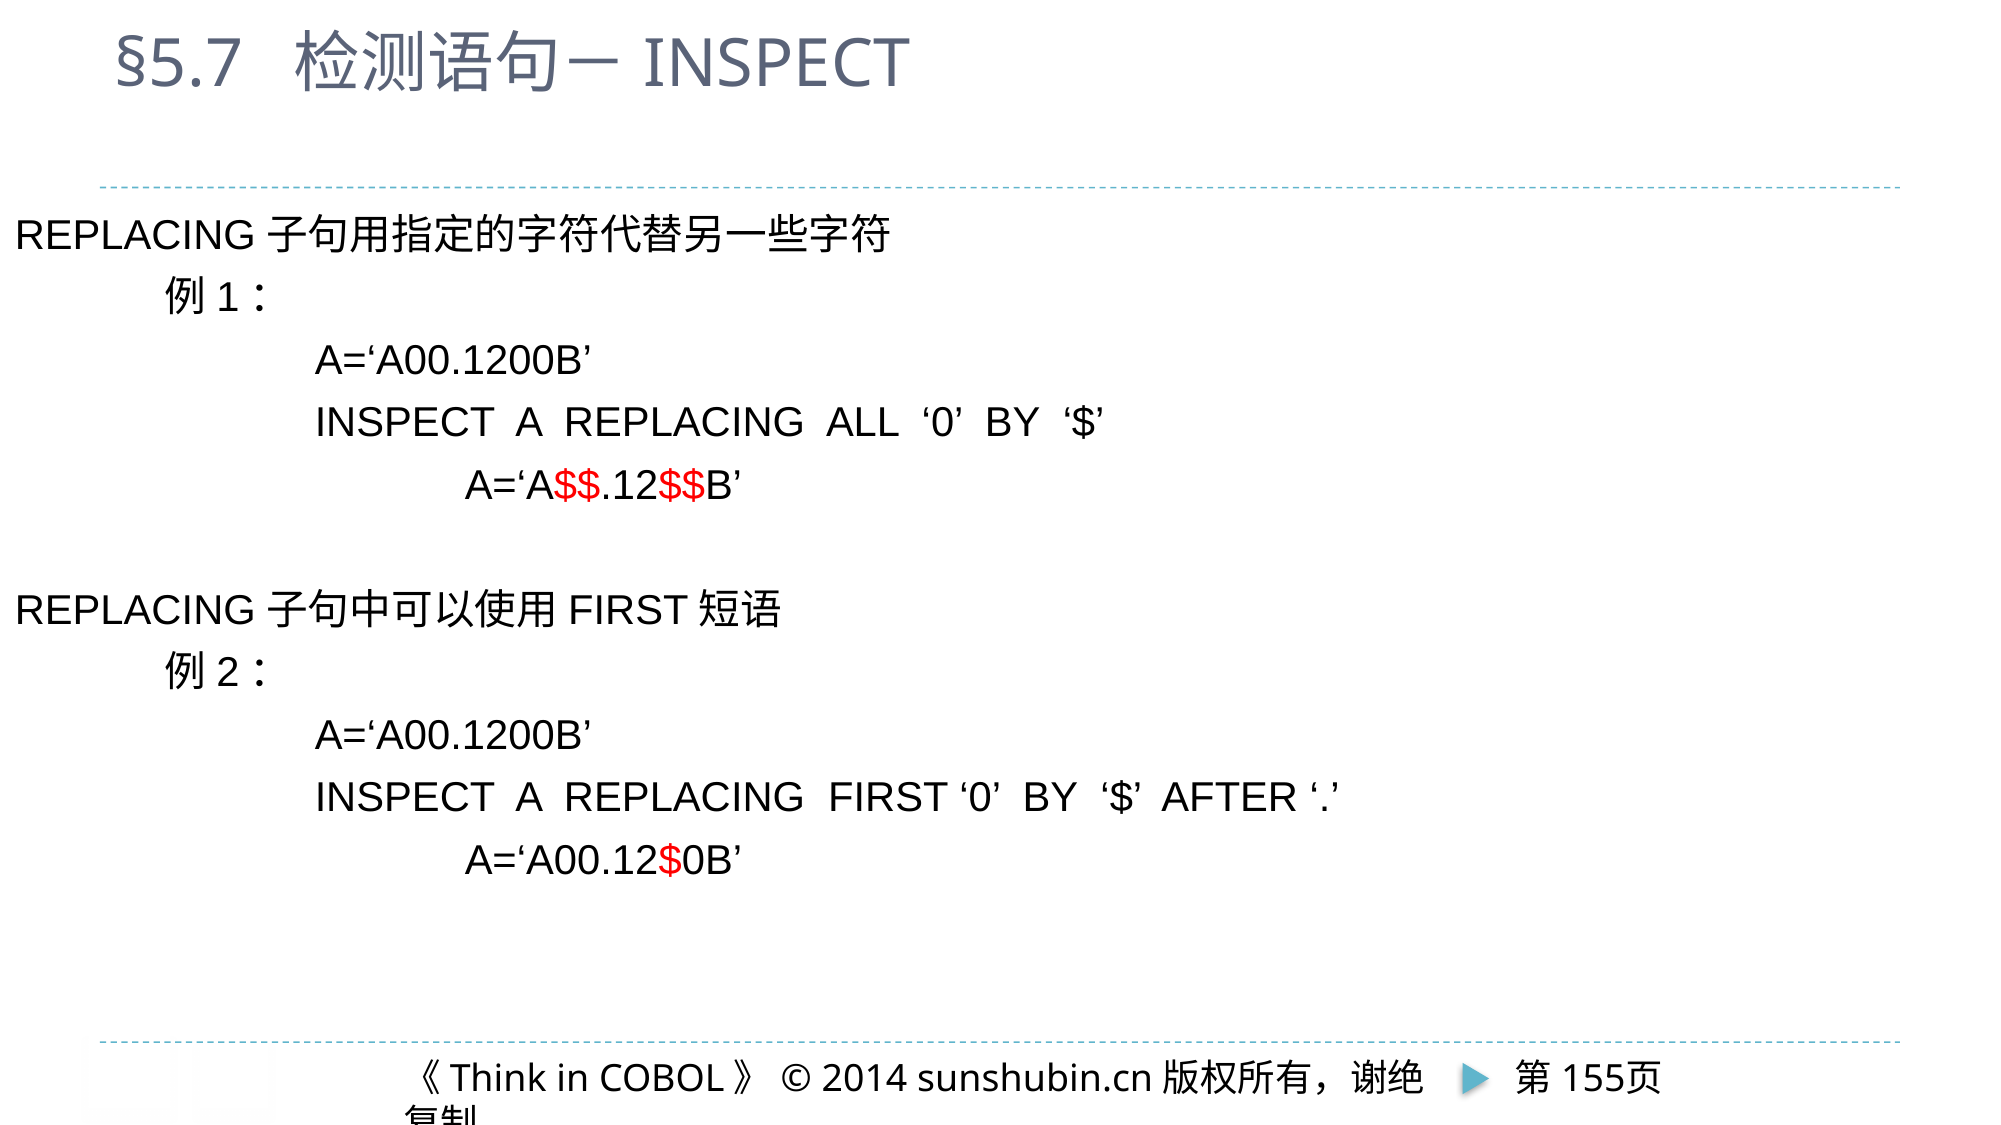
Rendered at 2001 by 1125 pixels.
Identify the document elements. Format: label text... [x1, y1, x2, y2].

list REPLACING子句用指定的字符代替另一些字符 例1： A=‘A00.1200B’ INSPECT A REPLACING ALL ‘0’ BY ‘$’ A=‘A$$.12$$B’ REPLACING子句中可以使用FIRST短语 例2： A=‘A00.1200B’ INSPECT A REPLACING FIRST ‘0’ BY ‘$’ AFTER ‘.’ A=‘A00.12$0B’ [0, 200, 1800, 1006]
title §5.7 检测语句－INSPECT [99, 12, 1300, 109]
